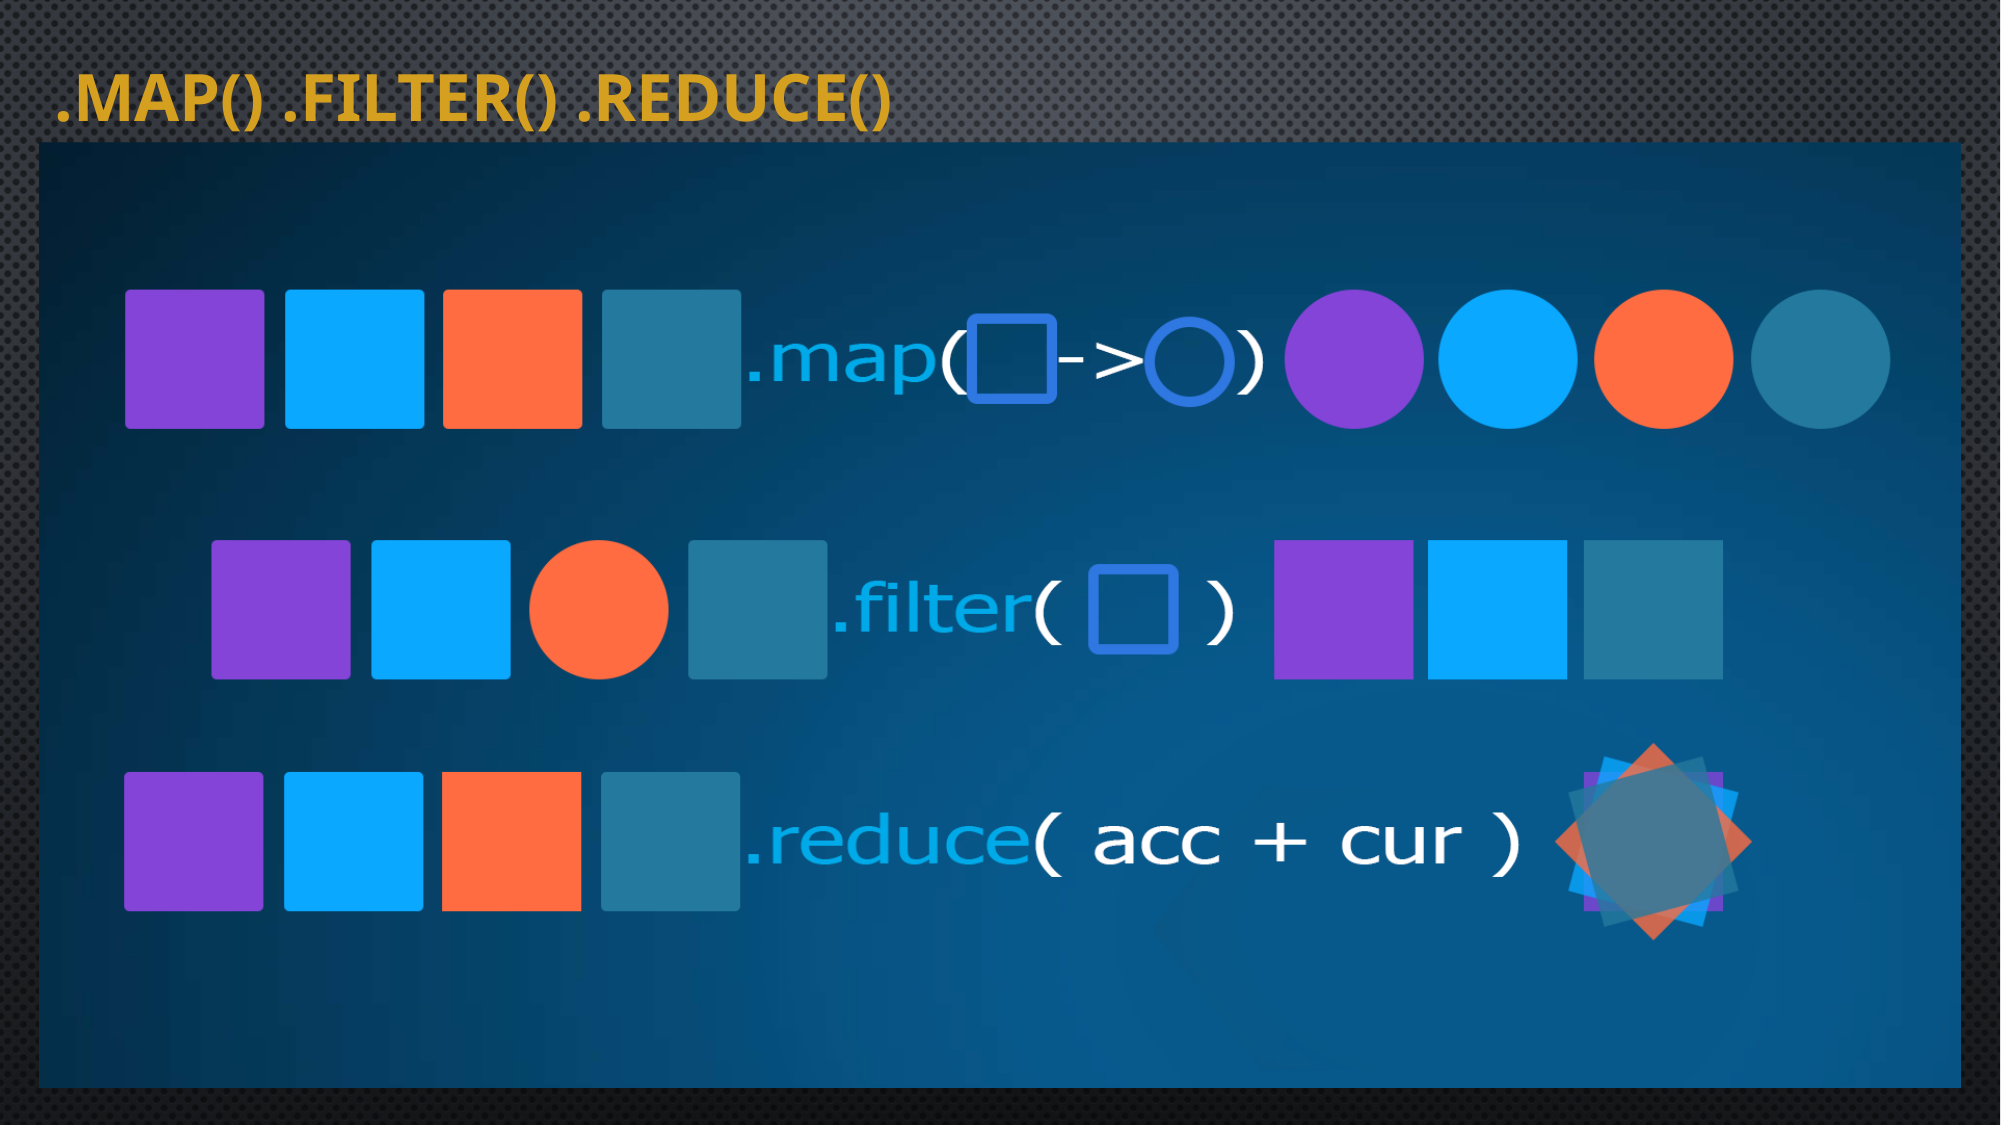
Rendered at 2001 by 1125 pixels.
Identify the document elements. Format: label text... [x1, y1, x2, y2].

title .map() .filter() .reduce() [39, 48, 1787, 142]
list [39, 142, 1961, 1089]
